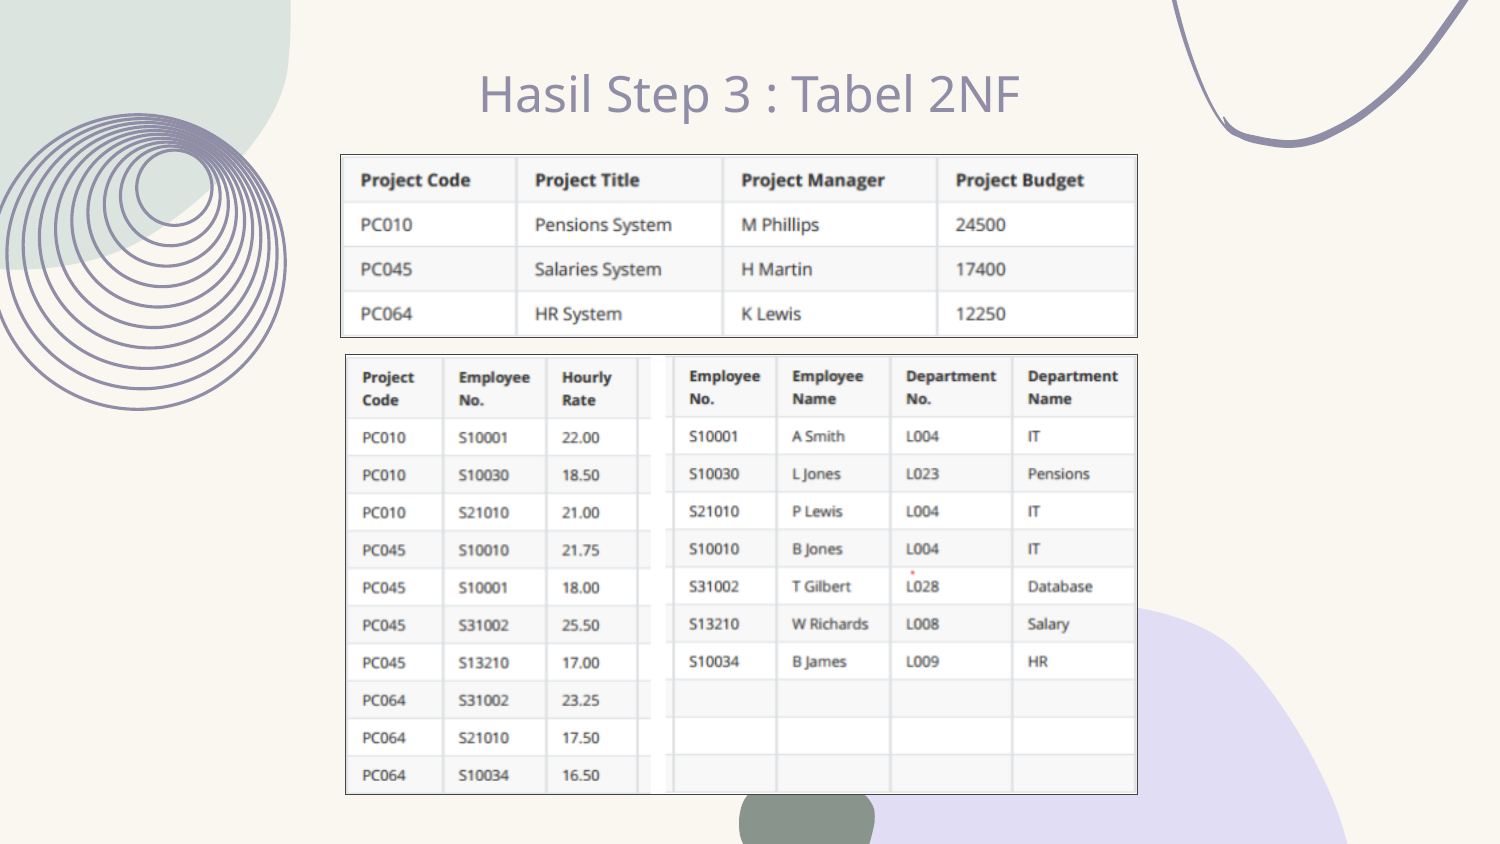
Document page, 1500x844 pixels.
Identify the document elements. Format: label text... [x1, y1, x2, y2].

picture [340, 154, 1138, 338]
picture [345, 354, 1138, 796]
title Hasil Step 3 : Tabel 2NF [116, 48, 1383, 138]
